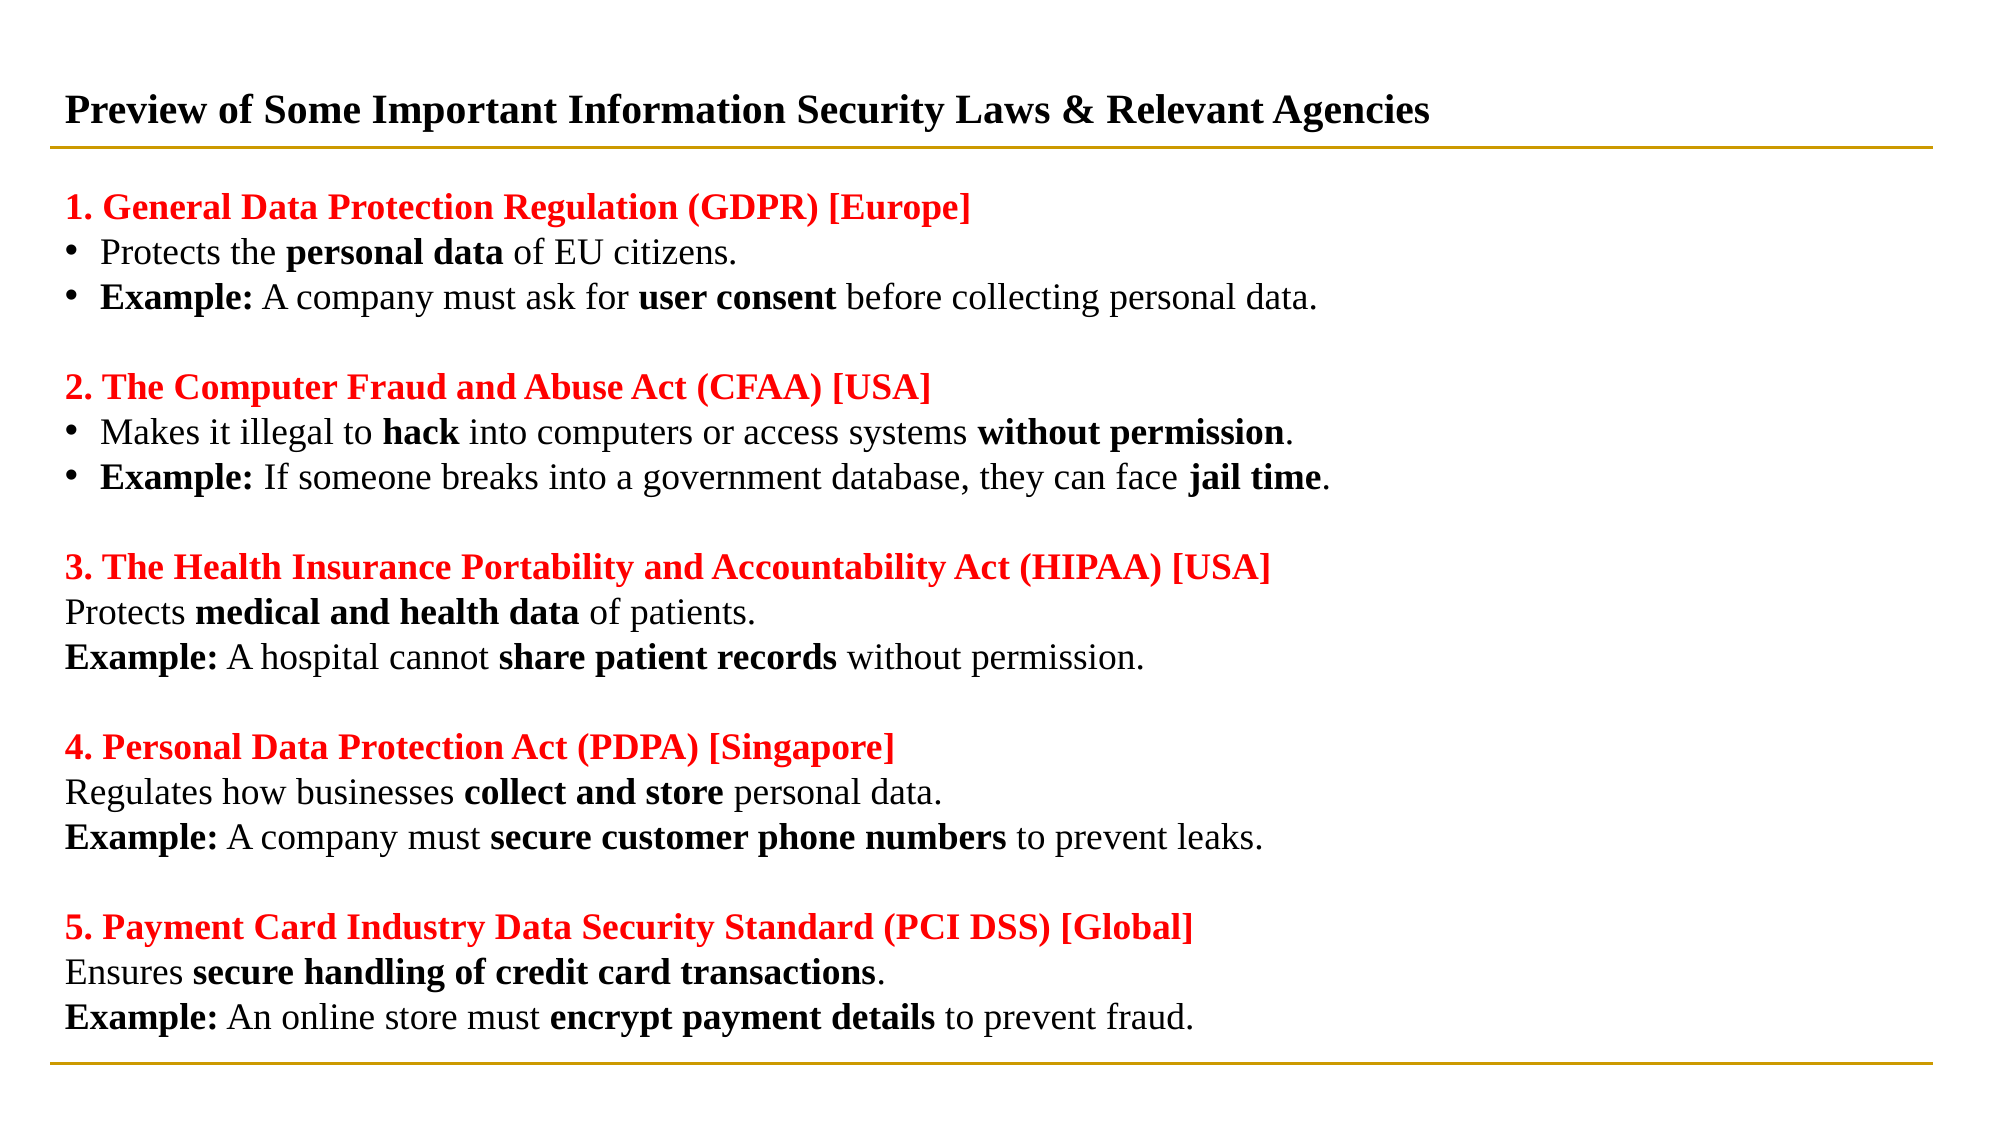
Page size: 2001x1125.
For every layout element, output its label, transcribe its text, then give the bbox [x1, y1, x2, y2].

text_box Preview of Some Important Information Security Laws & Relevant Agencies 1. General Data Protection Regulation (GDPR) [Europe] Protects the personal data of EU citizens. Example: A company must ask for user consent before collecting personal data. 2. The Computer Fraud and Abuse Act (CFAA) [USA] Makes it illegal to hack into computers or access systems without permission. Example: If someone breaks into a government database, they can face jail time. 3. The Health Insurance Portability and Accountability Act (HIPAA) [USA] Protects medical and health data of patients. Example: A hospital cannot share patient records without permission. 4. Personal Data Protection Act (PDPA) [Singapore] Regulates how businesses collect and store personal data. Example: A company must secure customer phone numbers to prevent leaks. 5. Payment Card Industry Data Security Standard (PCI DSS) [Global] Ensures secure handling of credit card transactions. Example: An online store must encrypt payment details to prevent fraud. [49, 74, 1838, 1125]
